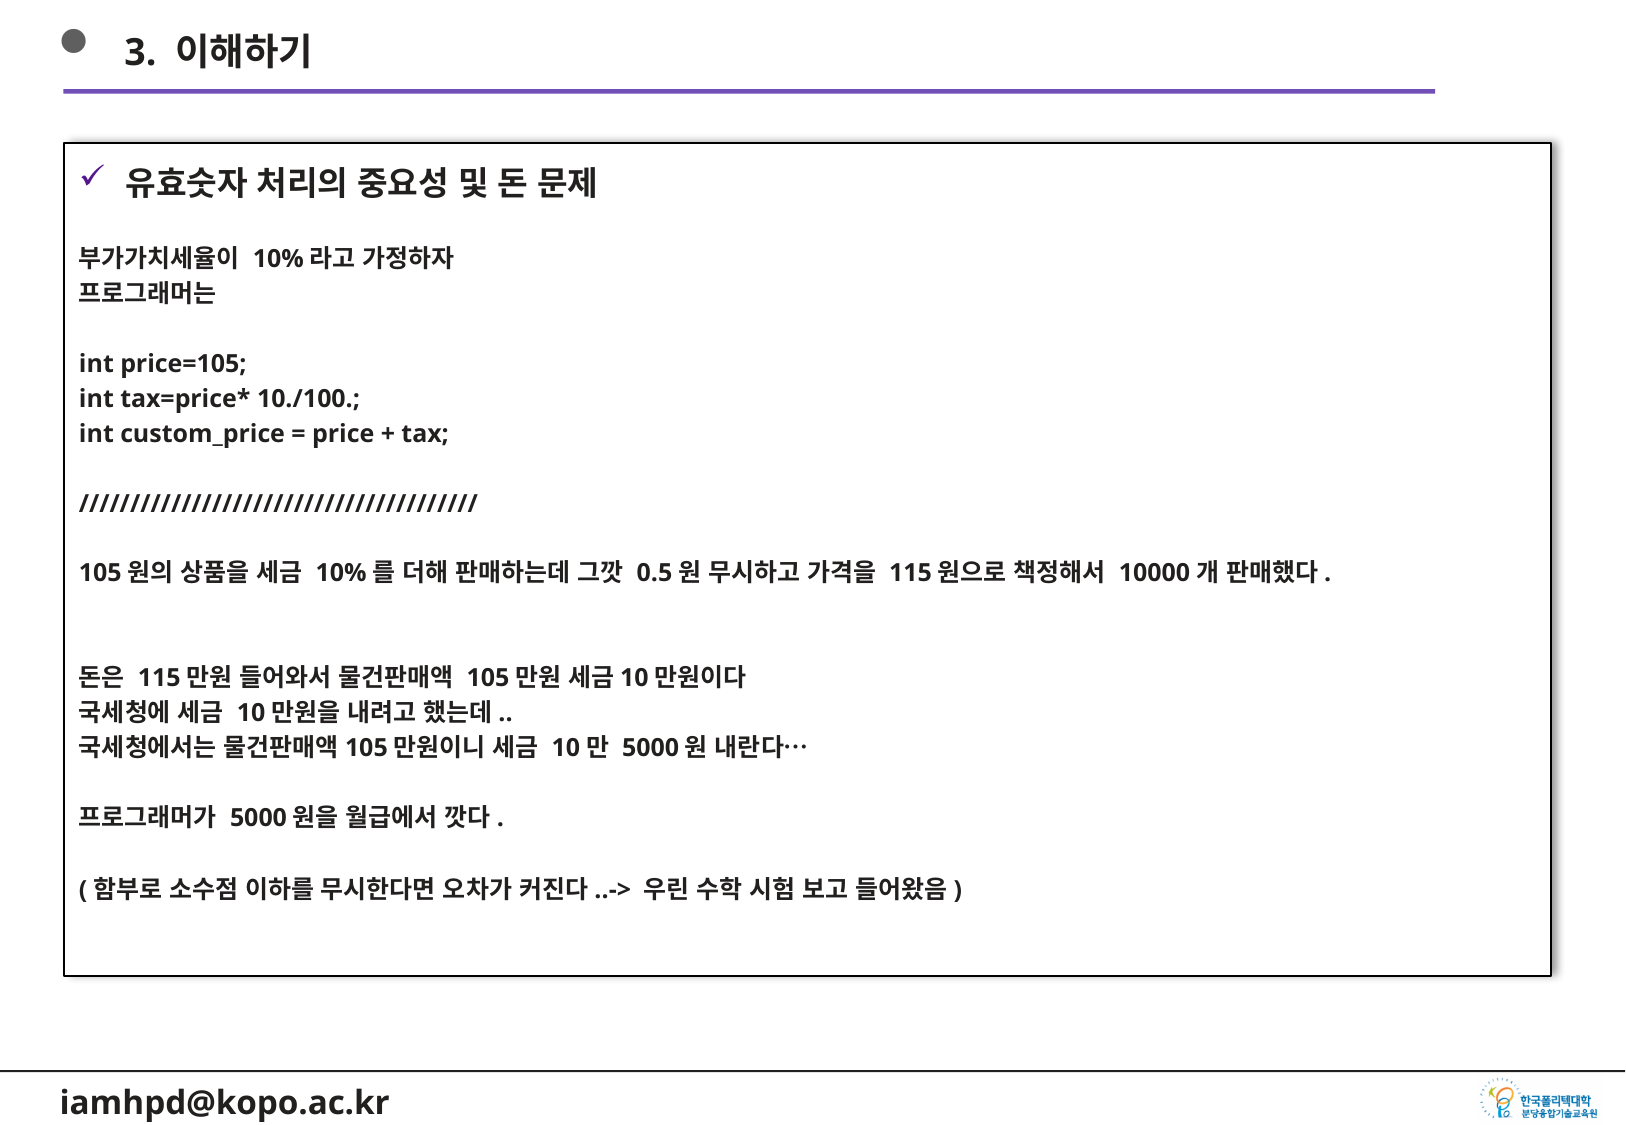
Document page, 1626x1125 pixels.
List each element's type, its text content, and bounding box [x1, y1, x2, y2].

text_box 유효숫자 처리의 중요성 및 돈 문제 부가가치세율이 10%라고 가정하자 프로그래머는 int price=105; int tax=price* 10./100.; int custom_price = price + tax; /////////////////////////////////////// 105원의 상품을 세금 10%를 더해 판매하는데 그깟 0.5원 무시하고 가격을 115원으로 책정해서 10000개 판매했다. 돈은 115만원 들어와서 물건판매액 105만원 세금10만원이다 국세청에 세금 10만원을 내려고 했는데.. 국세청에서는 물건판매액105만원이니 세금 10만 5000원 내란다… 프로그래머가 5000원을 월급에서 깟다. (함부로 소수점 이하를 무시한다면 오차가 커진다..-> 우린 수학 시험 보고 들어왔음) [64, 142, 1551, 976]
text_box 3. 이해하기 [109, 20, 943, 93]
picture [1476, 1073, 1604, 1125]
